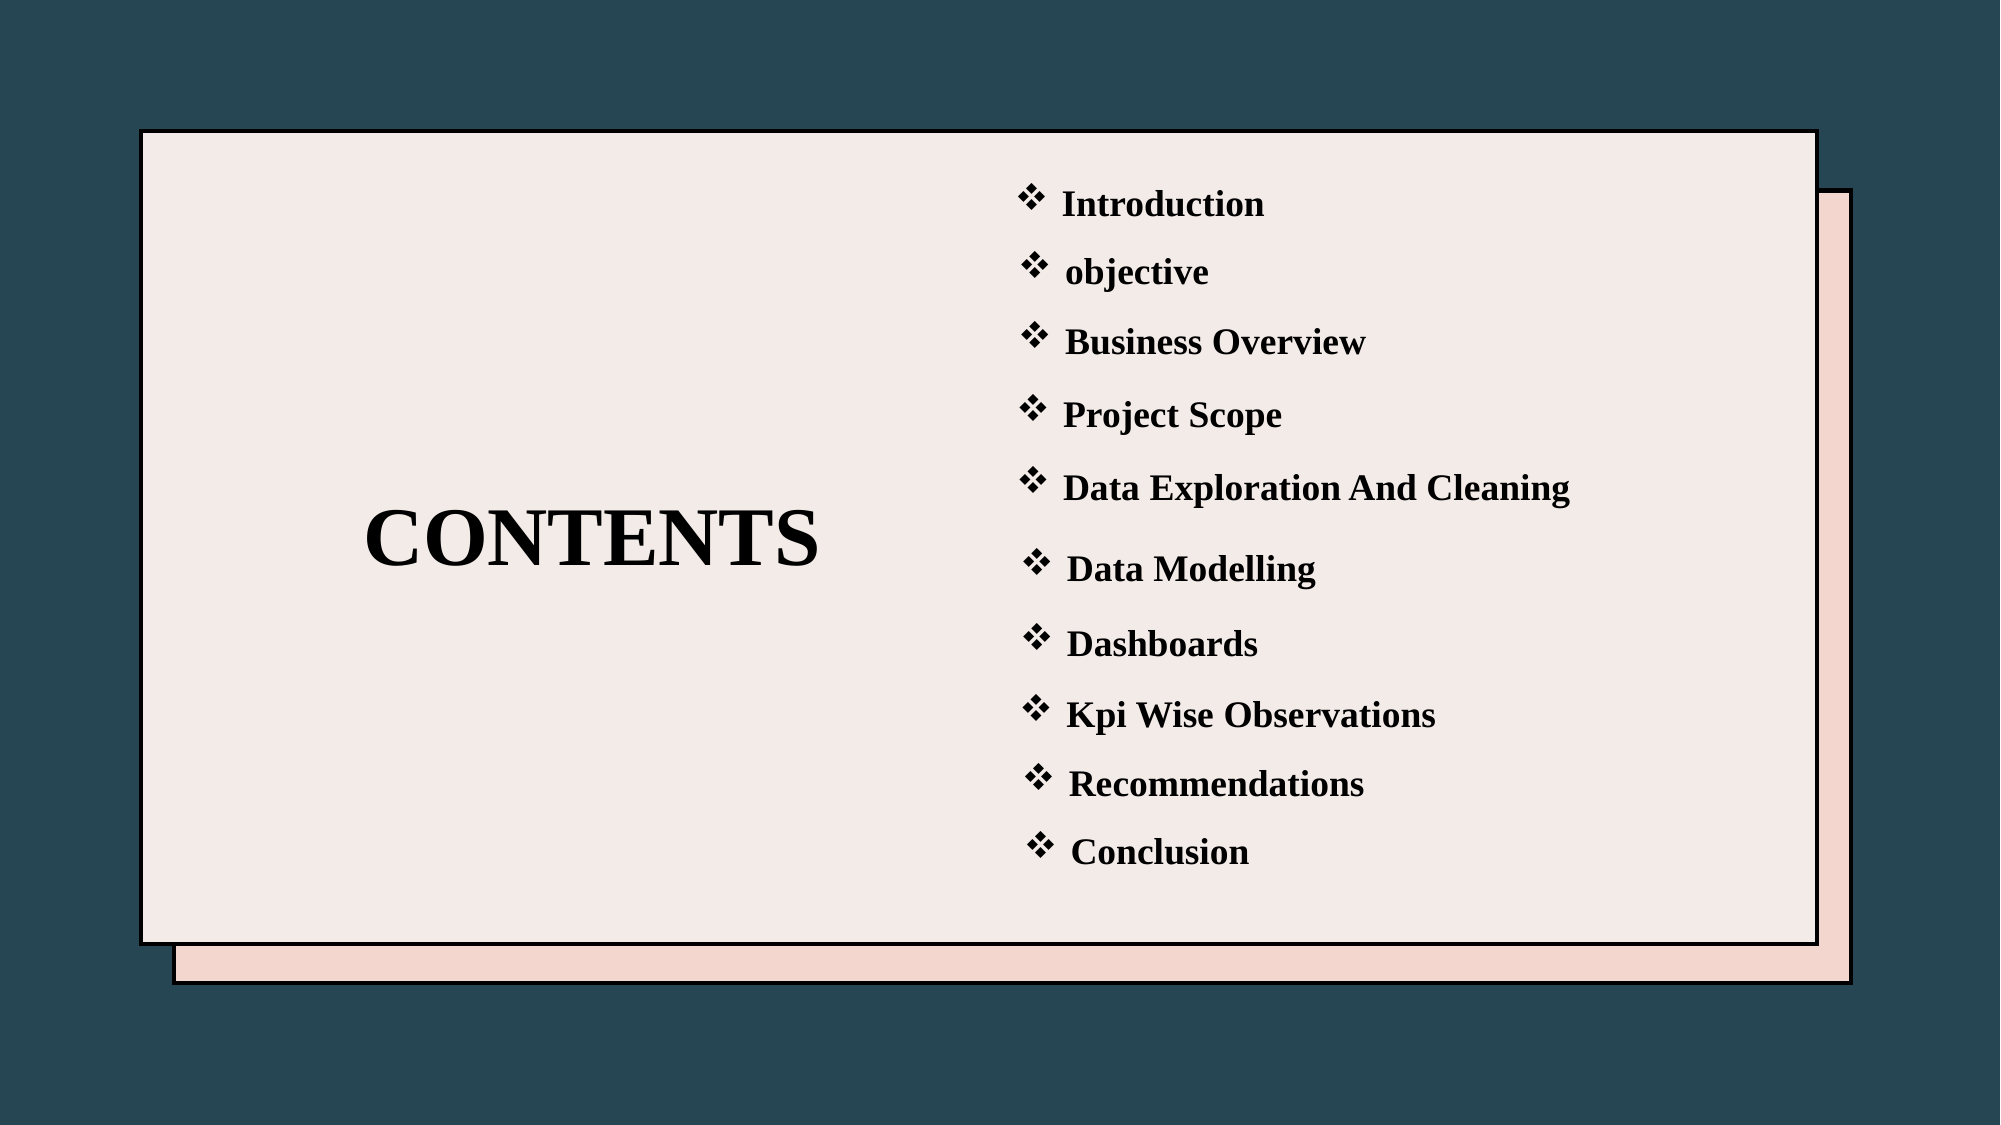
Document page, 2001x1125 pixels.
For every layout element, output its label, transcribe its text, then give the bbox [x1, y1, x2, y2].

title CONTENTS [348, 486, 1148, 767]
text_box Introduction [999, 171, 2000, 232]
text_box Data Modelling [1005, 536, 2000, 596]
text_box objective [1003, 239, 2000, 300]
text_box Conclusion [1009, 819, 2000, 880]
text_box Recommendations [1007, 751, 2000, 812]
text_box Business Overview [1003, 310, 2000, 370]
text_box Kpi Wise Observations [710, 682, 1745, 743]
text_box Data Exploration And Cleaning [1001, 455, 2000, 516]
text_box Dashboards [1005, 611, 2000, 671]
text_box Project Scope [1001, 383, 2000, 443]
